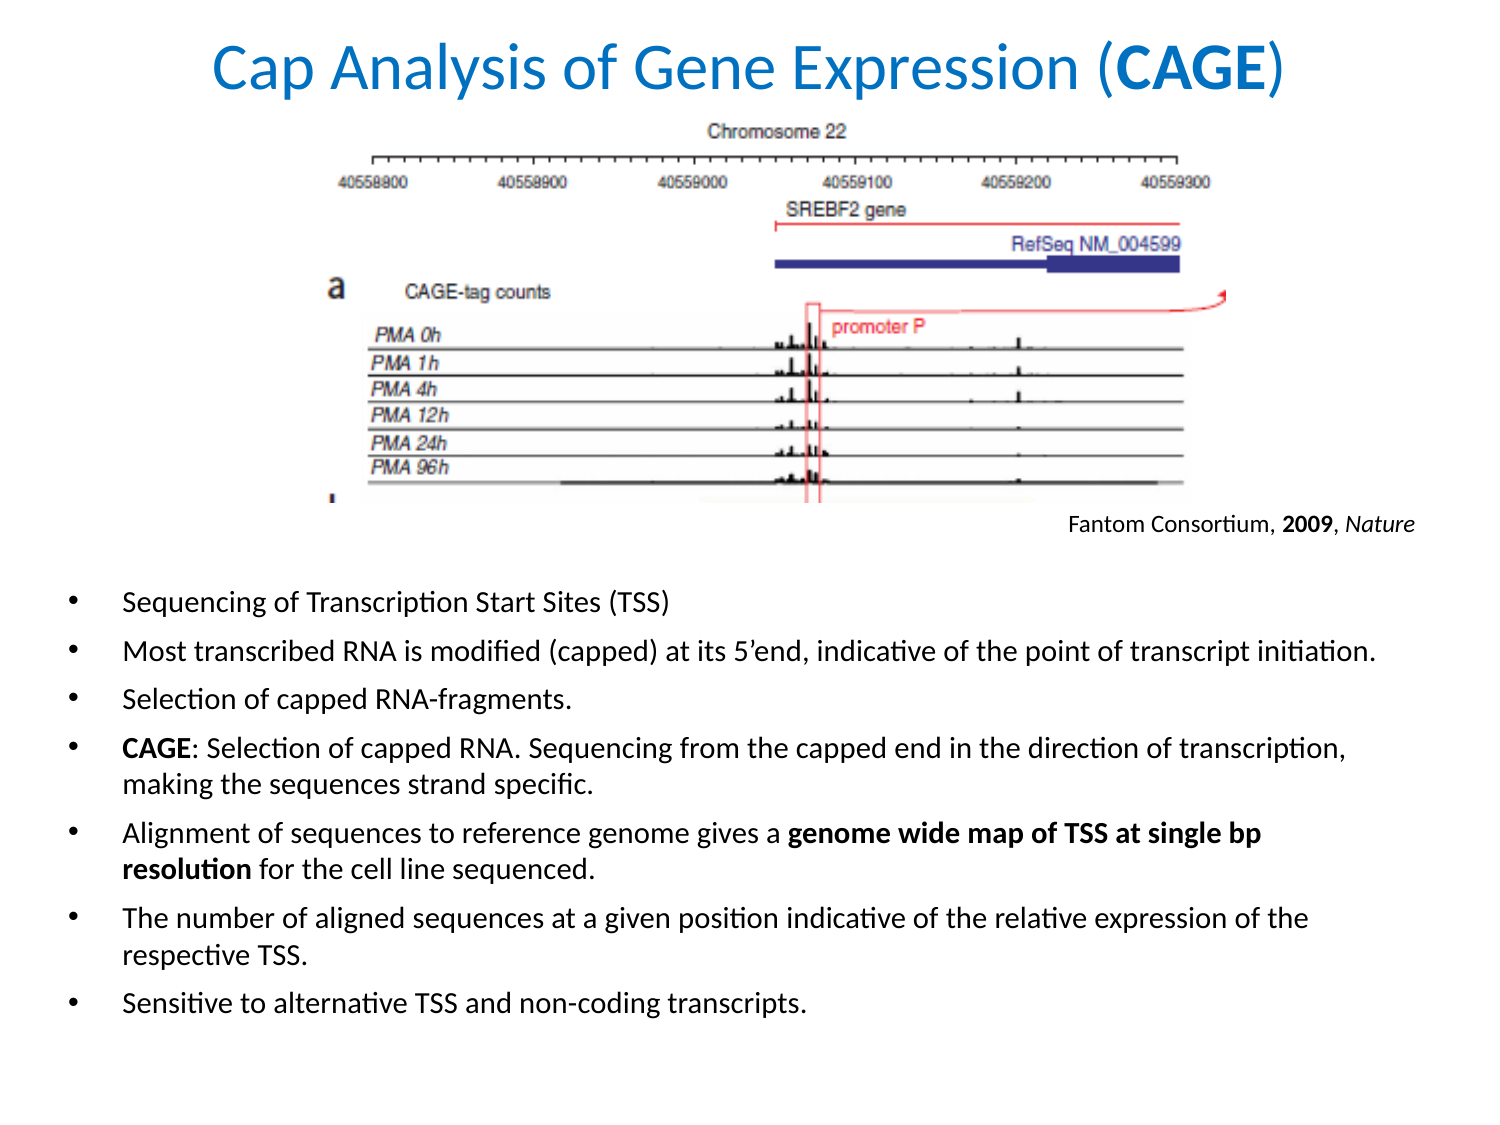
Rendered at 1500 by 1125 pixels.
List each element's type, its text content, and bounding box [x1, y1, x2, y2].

title Cap Analysis of Gene Expression (CAGE) [75, 45, 1425, 161]
text_box Sequencing of Transcription Start Sites (TSS) Most transcribed RNA is modified (capped) at its 5’end, indicative of the point of transcript initiation. Selection of capped RNA-fragments. CAGE: Selection of capped RNA. Sequencing from the capped end in the direction of transcription, making the sequences strand specific. Alignment of sequences to reference genome gives a genome wide map of TSS at single bp resolution for the cell line sequenced. The number of aligned sequences at a given position indicative of the relative expression of the respective TSS. Sensitive to alternative TSS and non-coding transcripts. [53, 574, 1403, 1071]
text_box Fantom Consortium, 2009, Nature [1053, 500, 1431, 546]
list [277, 113, 1226, 503]
